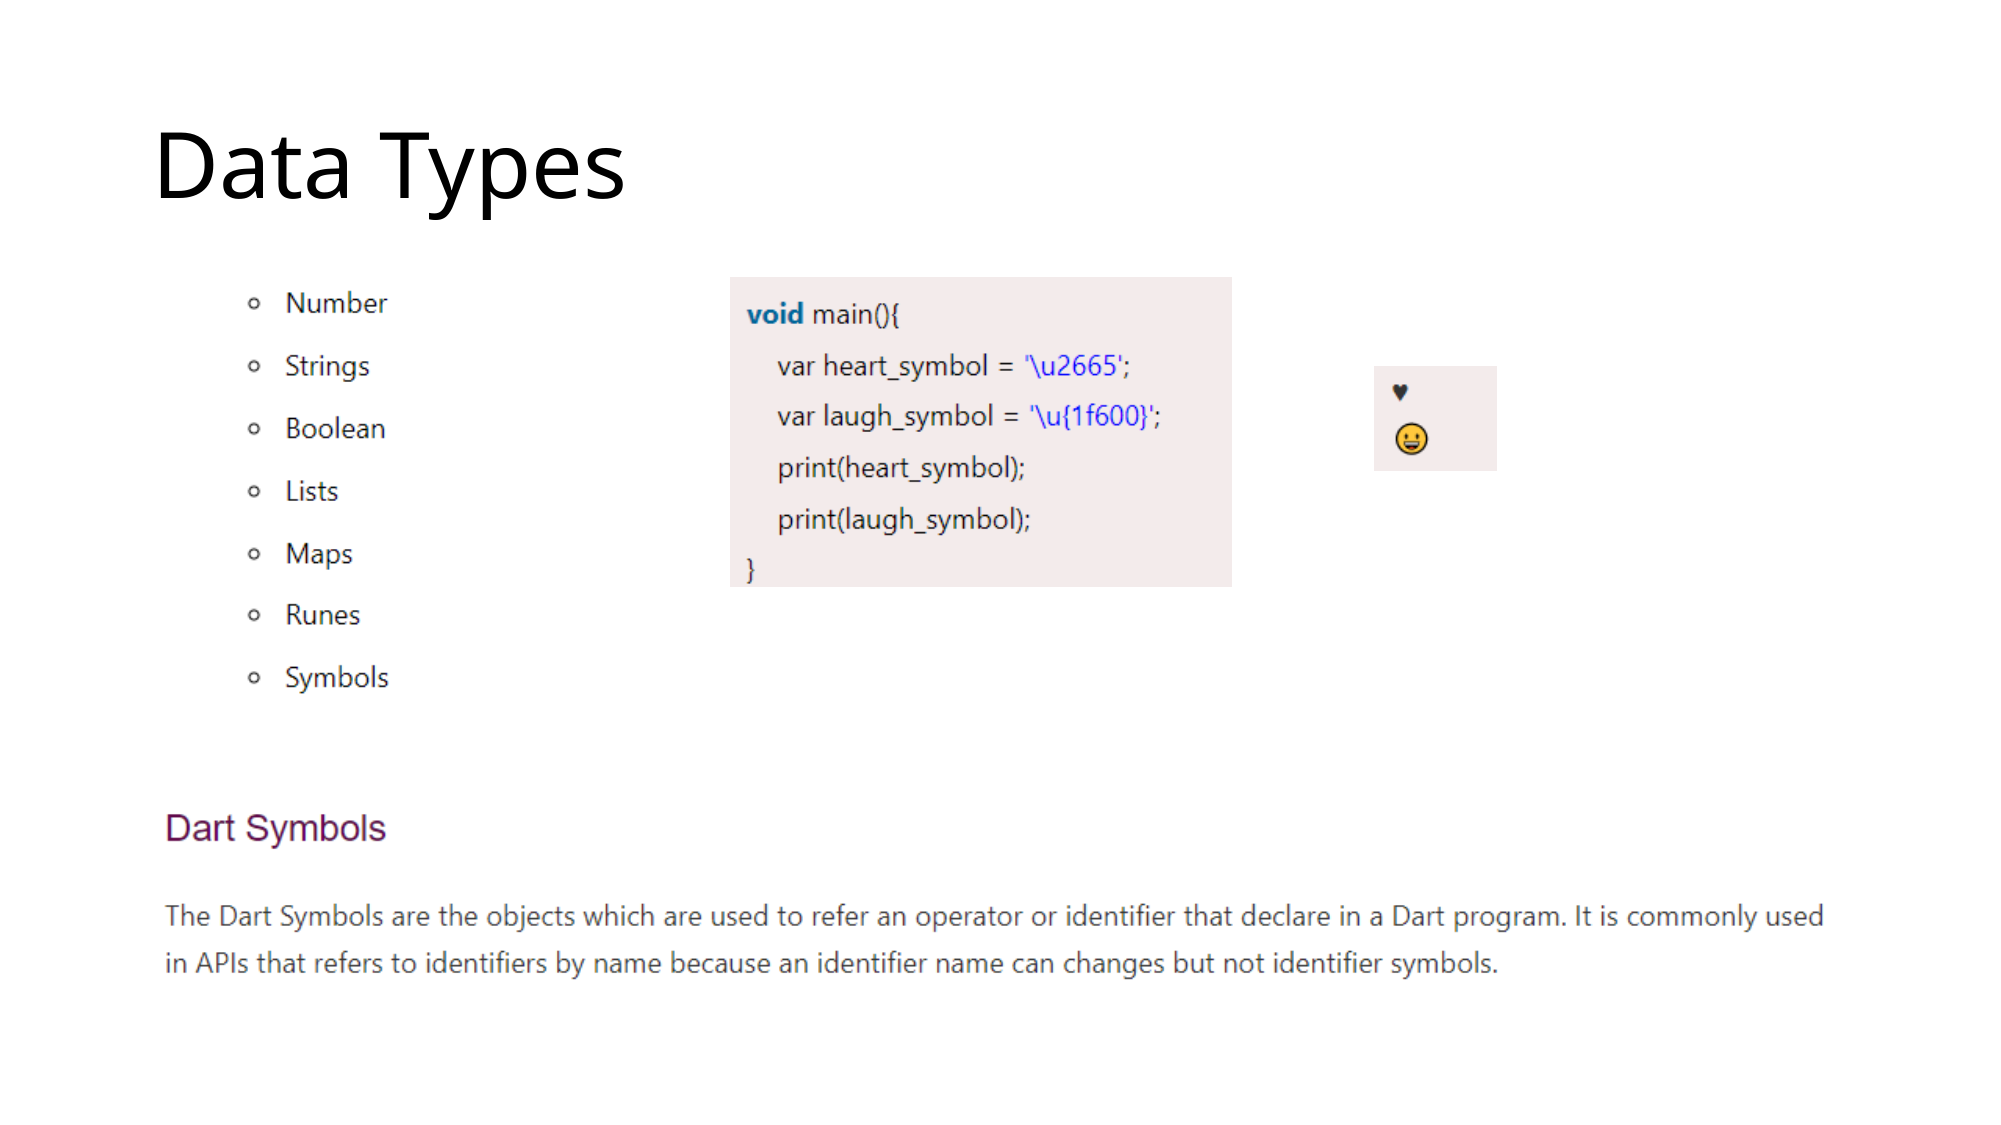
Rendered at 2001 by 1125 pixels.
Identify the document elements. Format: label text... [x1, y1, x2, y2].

picture [1374, 366, 1497, 471]
picture [151, 791, 1849, 1006]
picture [730, 277, 1232, 587]
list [212, 263, 588, 703]
title Data Types [137, 59, 1863, 278]
